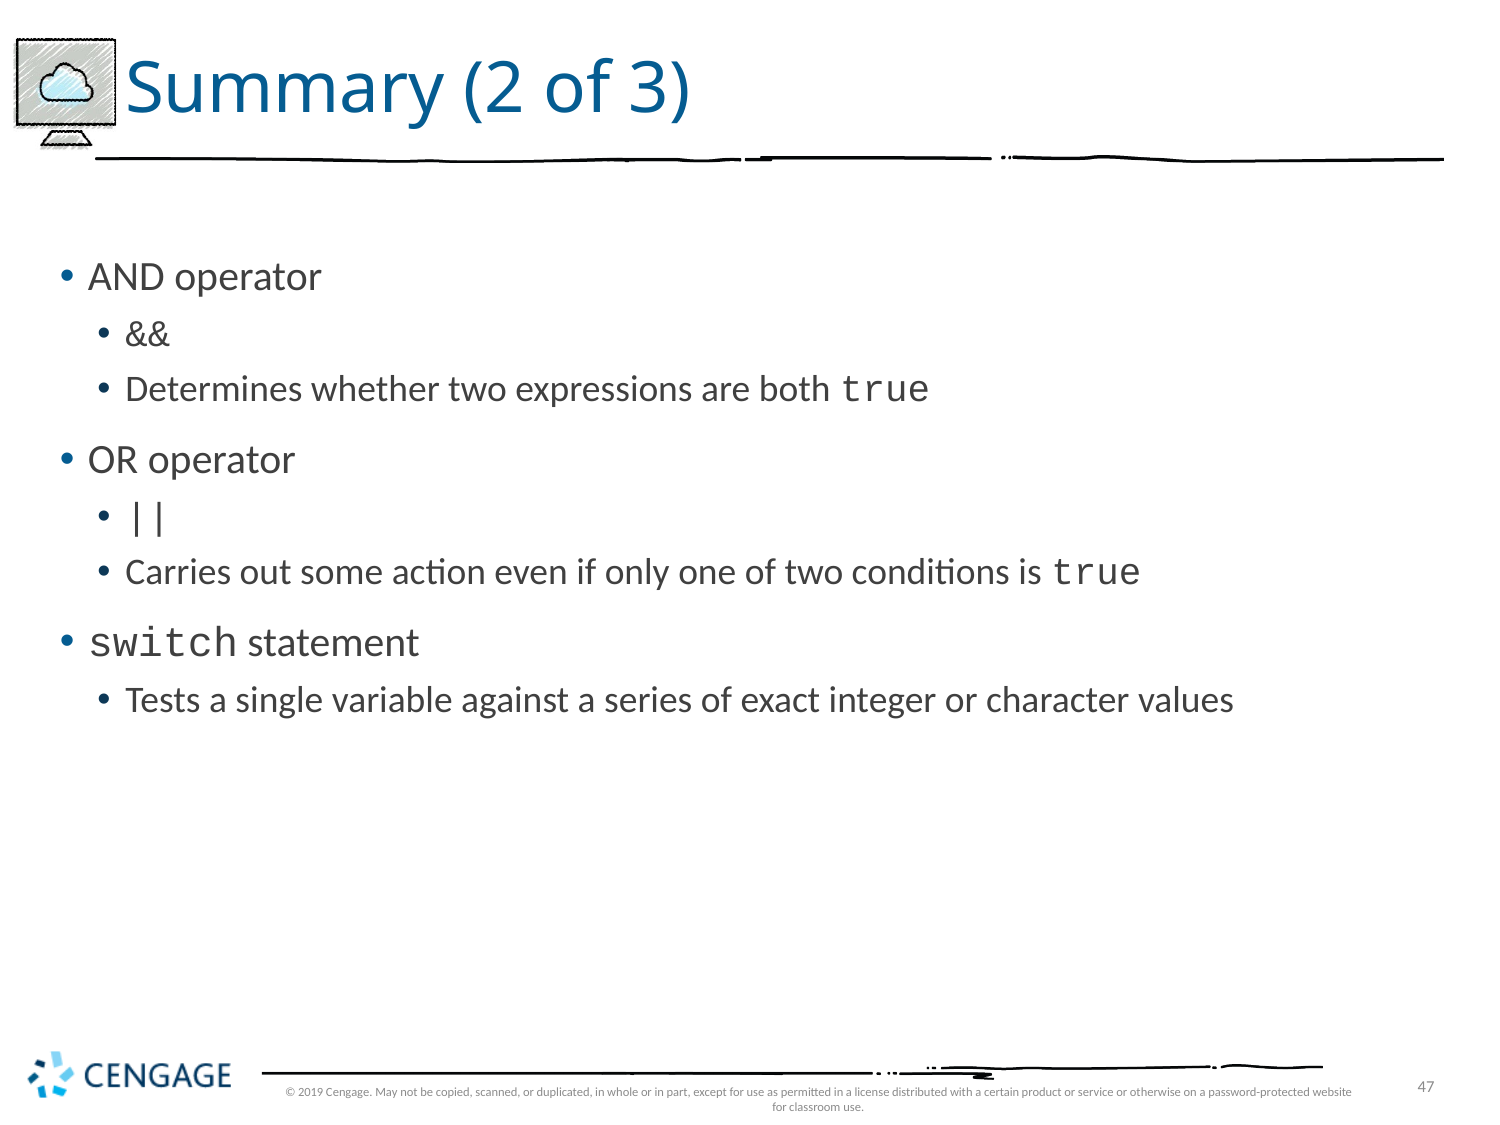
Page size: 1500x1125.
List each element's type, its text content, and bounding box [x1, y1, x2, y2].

picture [95, 155, 1444, 163]
picture [7, 1037, 244, 1111]
picture [261, 1064, 1323, 1079]
list AND operator && Determines whether two expressions are both true OR operator || Carries out some action even if only one of two conditions is true switch statement Tests a single variable against a series of exact integer or character values [59, 252, 1441, 788]
title Summary (2 of 3) [125, 66, 1442, 116]
picture [12, 36, 117, 151]
footer © 2019 Cengage. May not be copied, scanned, or duplicated, in whole or in part, except for use as permitted in a license distributed with a certain product or service or otherwise on a password-protected website for classroom use. [261, 1079, 1375, 1120]
